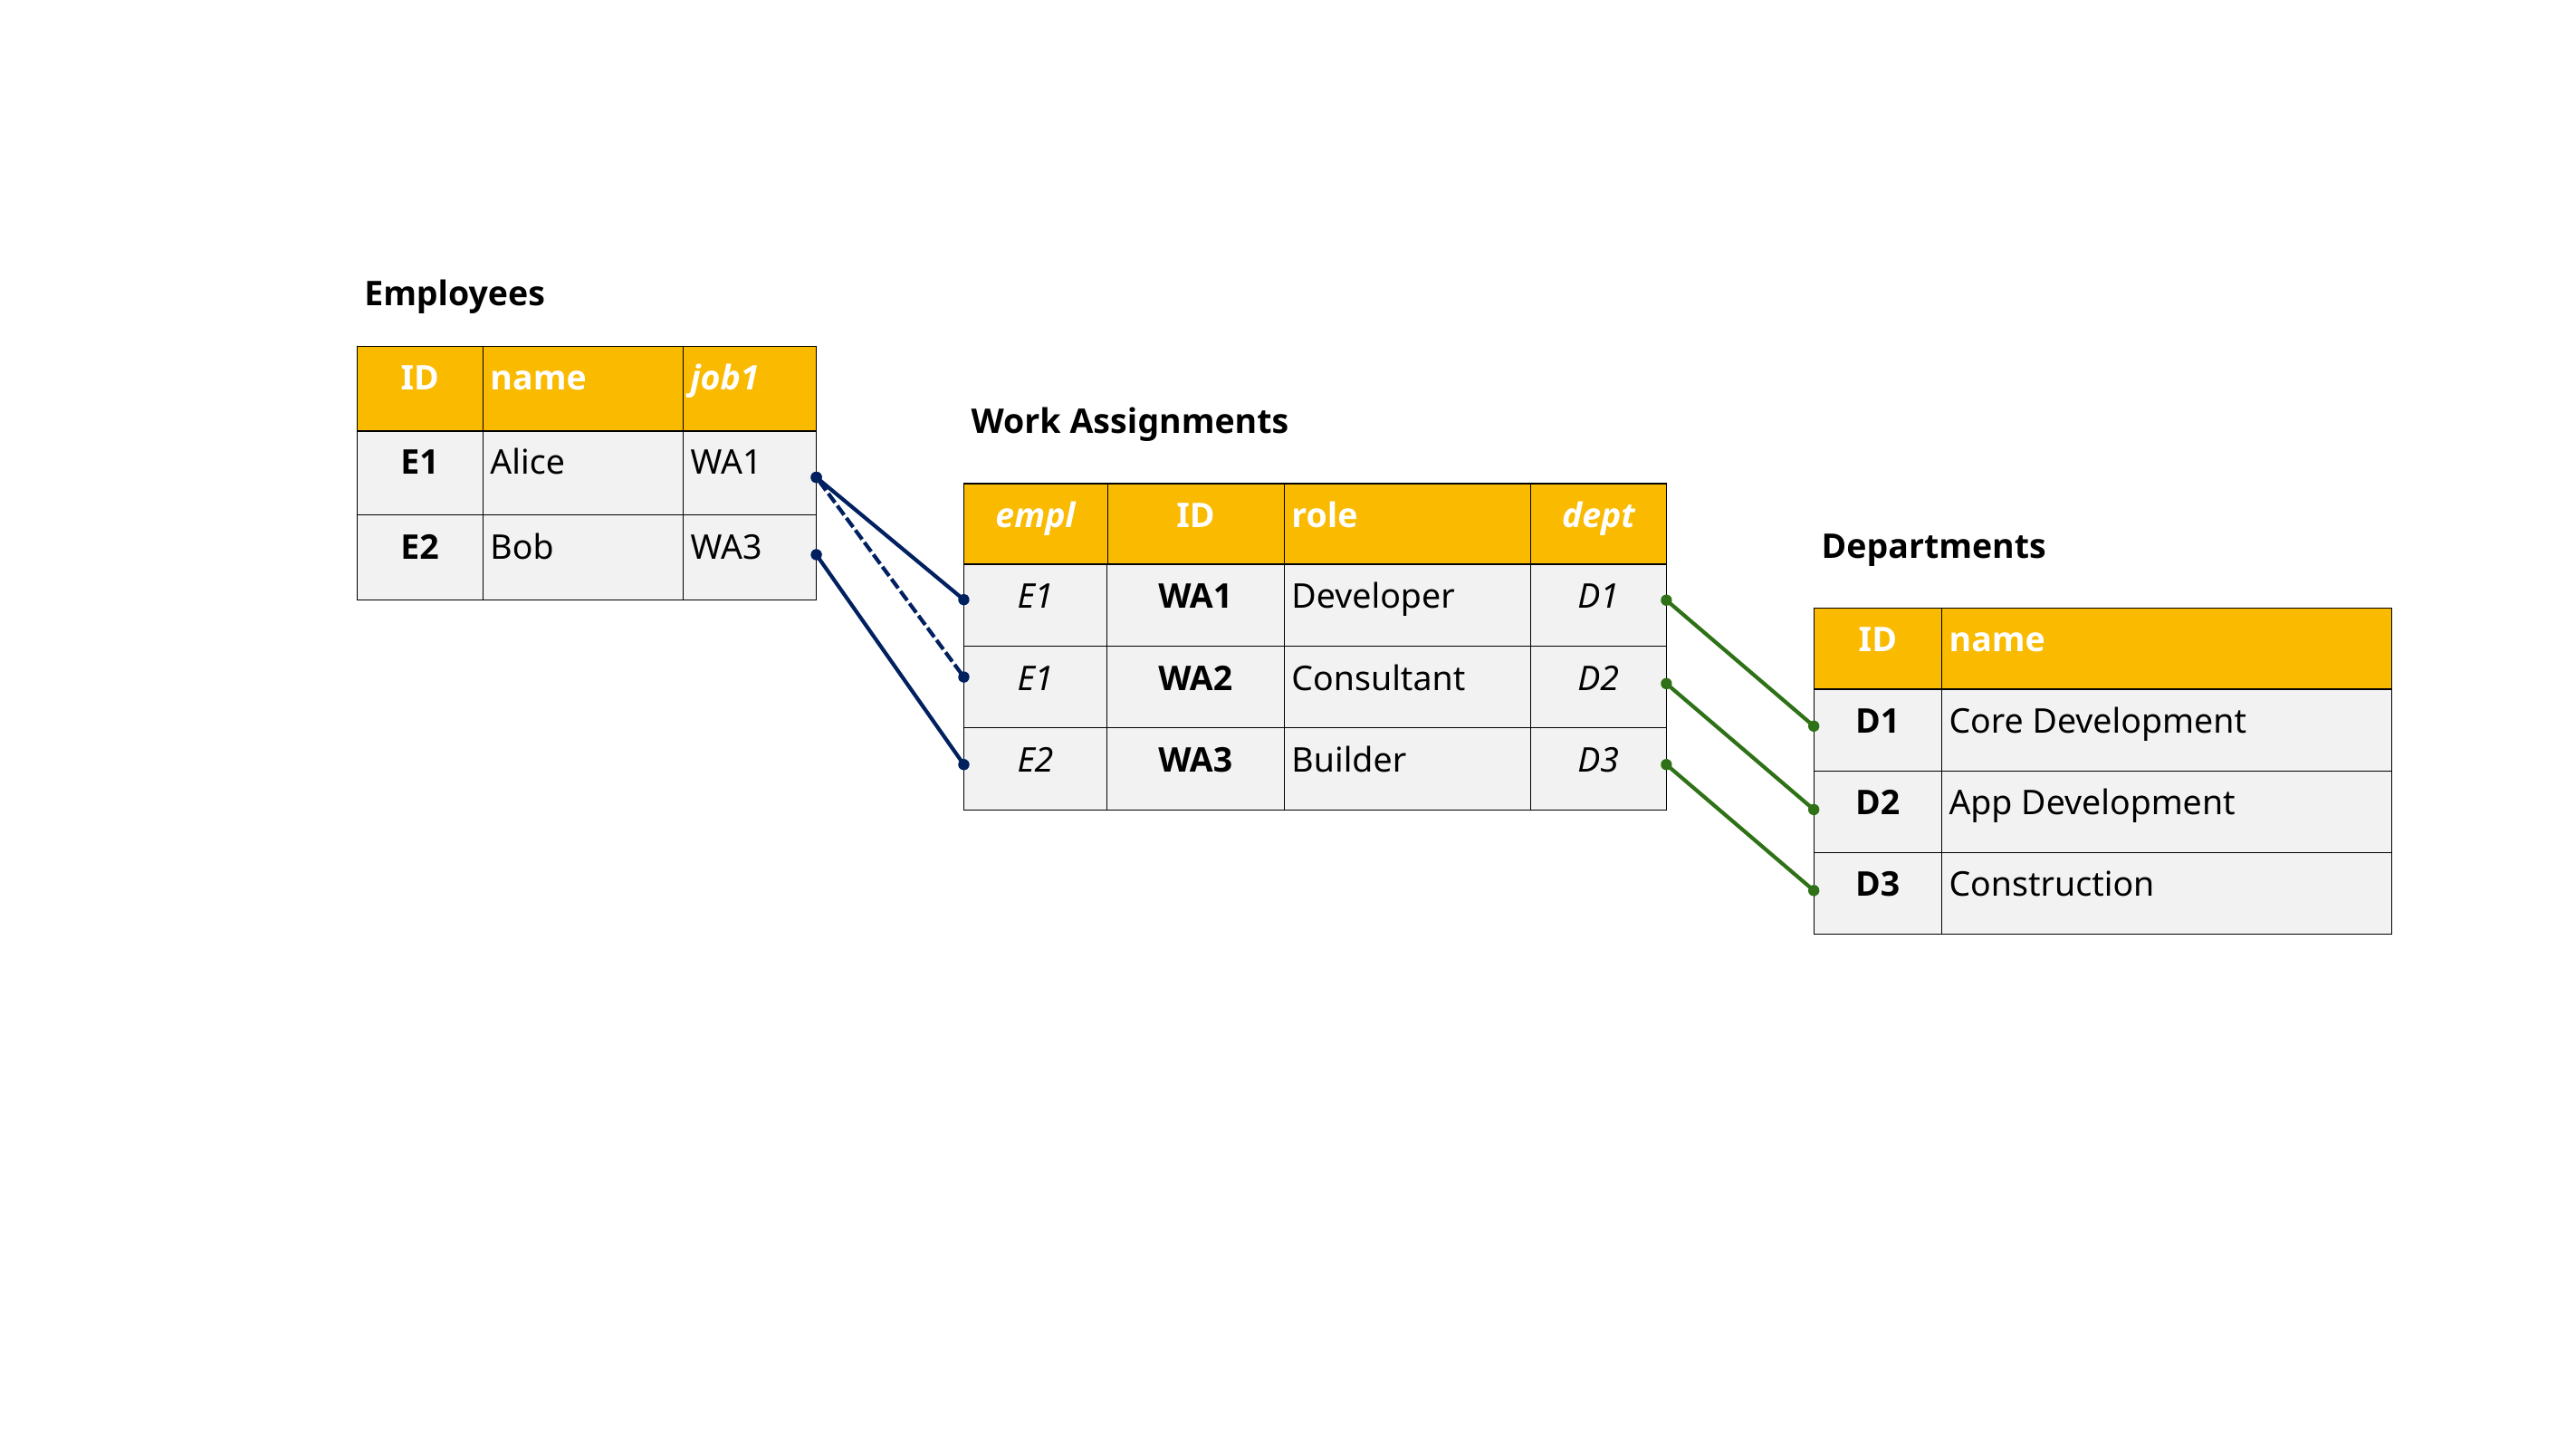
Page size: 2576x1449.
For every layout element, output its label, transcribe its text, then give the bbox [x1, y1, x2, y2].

table_cell ID [358, 347, 483, 430]
table_cell D2 [1815, 772, 1941, 852]
table_cell WA2 [1107, 647, 1284, 727]
table_header Work Assignments [963, 389, 1666, 483]
table_cell D1 [1815, 690, 1941, 771]
table_cell App Development [1942, 772, 2391, 852]
table_cell D3 [1531, 728, 1666, 810]
table_cell E1 [964, 565, 1106, 646]
text_box [1661, 594, 1820, 732]
table_cell D3 [1815, 853, 1941, 934]
table_cell Alice [484, 432, 683, 514]
table_header Departments [1814, 514, 2391, 608]
table_cell Construction [1942, 853, 2391, 934]
table_cell ID [1108, 485, 1284, 563]
text_box [1661, 759, 1820, 897]
table_cell E1 [358, 432, 483, 514]
table_cell role [1285, 485, 1530, 563]
text_box [1661, 677, 1820, 816]
table_cell Bob [484, 515, 683, 600]
table_cell Consultant [1285, 647, 1530, 727]
table_cell Builder [1285, 728, 1530, 810]
table_cell WA3 [684, 515, 816, 600]
table_cell E1 [964, 647, 1106, 727]
table_cell name [484, 347, 683, 430]
table_header Employees [357, 262, 817, 346]
table_cell WA1 [684, 432, 816, 514]
table_cell name [1942, 609, 2391, 688]
table_cell ID [1815, 609, 1941, 688]
table_cell Developer [1285, 565, 1530, 646]
text_box [953, 662, 970, 683]
table_cell Core Development [1942, 690, 2391, 771]
text_box [810, 549, 970, 771]
table_cell E2 [964, 728, 1106, 810]
text_box [810, 471, 970, 606]
table_cell D1 [1531, 565, 1666, 646]
table_cell D2 [1531, 647, 1666, 727]
table_cell dept [1531, 485, 1666, 563]
table_cell E2 [358, 515, 483, 600]
table_cell WA1 [1107, 565, 1284, 646]
table_cell empl [964, 485, 1107, 563]
table_cell job1 [684, 347, 816, 430]
table_cell WA3 [1107, 728, 1284, 810]
